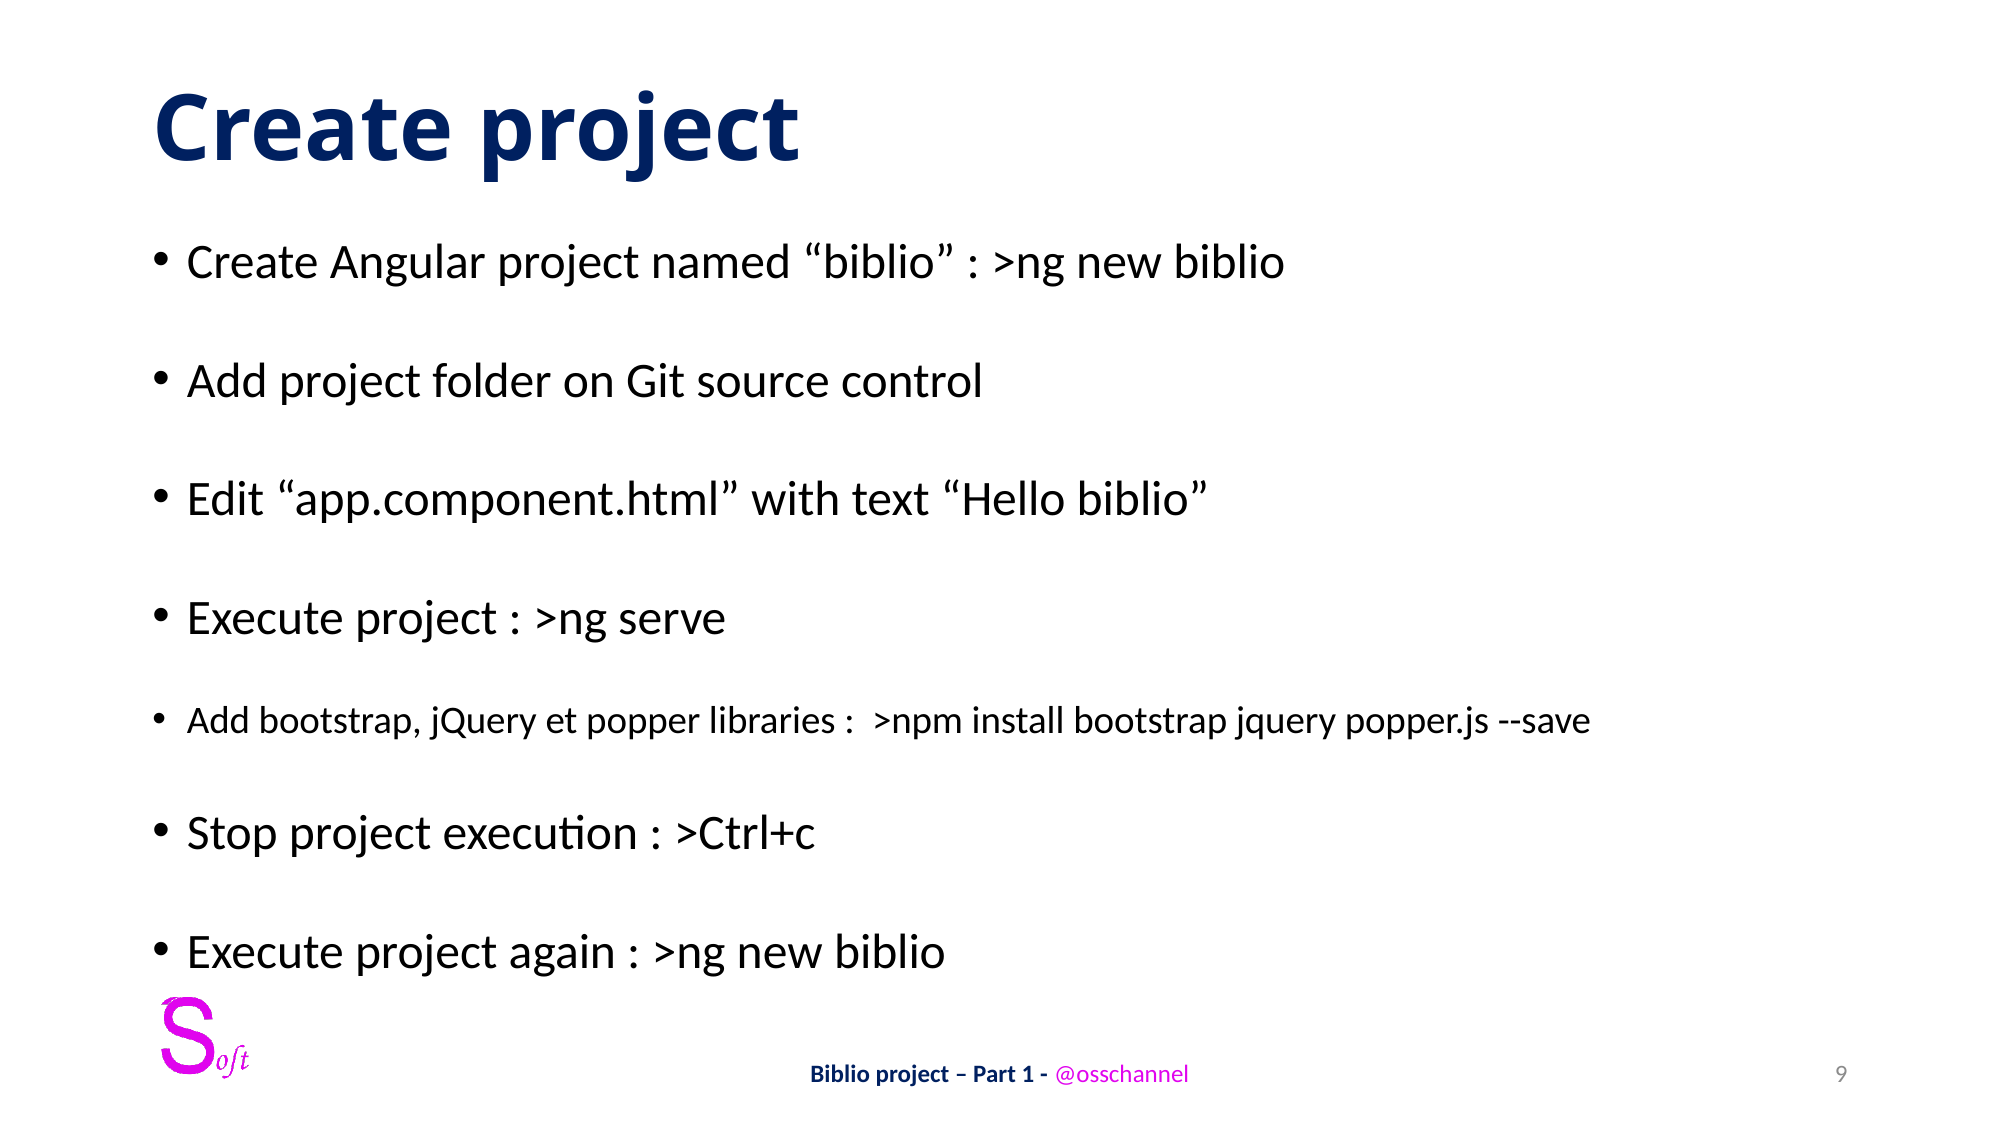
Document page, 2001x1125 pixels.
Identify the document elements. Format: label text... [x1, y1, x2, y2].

picture [160, 991, 249, 1080]
title Create project [137, 59, 1863, 179]
list Create Angular project named “biblio” : >ng new biblio Add project folder on Git source control Edit “app.component.html” with text “Hello biblio” Execute project : >ng serve Add bootstrap, jQuery et popper libraries : >npm install bootstrap jquery popper.js --save Stop project execution : >Ctrl+c Execute project again : >ng new biblio [137, 179, 1863, 992]
slide_number 9 [1412, 1042, 1863, 1103]
footer Biblio project – Part 1 - @osschannel [662, 1042, 1338, 1103]
